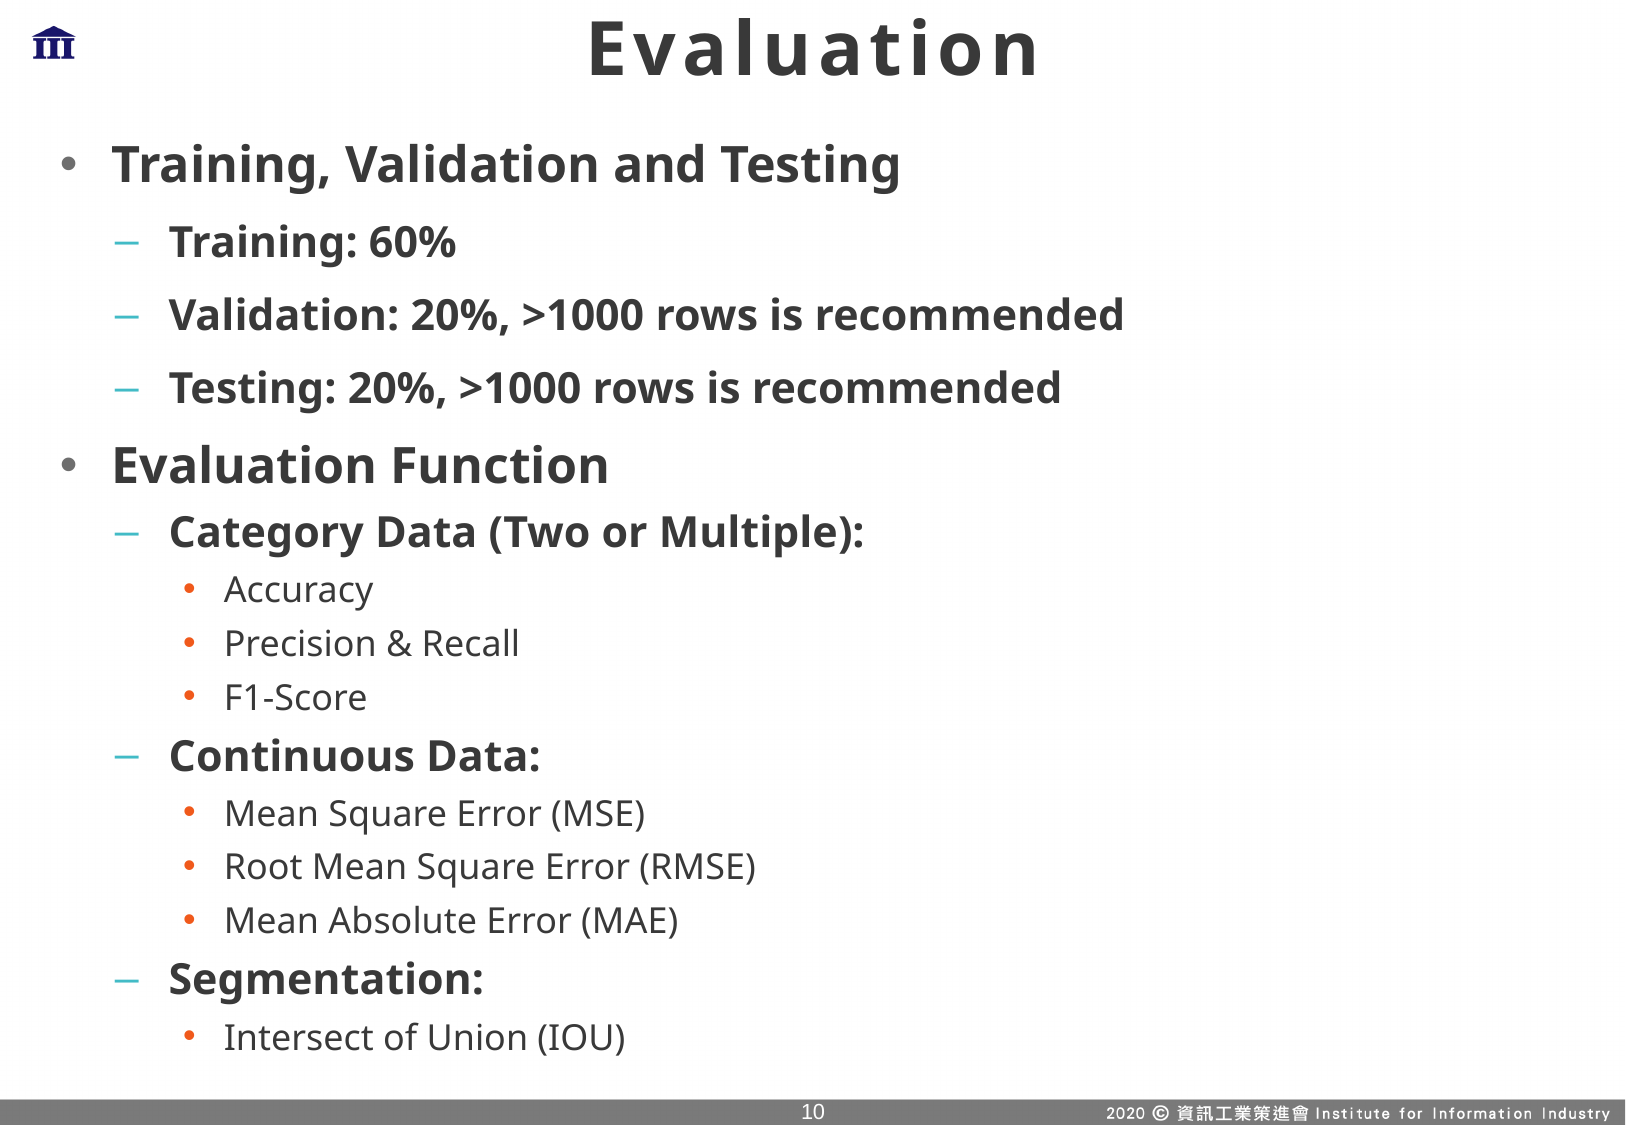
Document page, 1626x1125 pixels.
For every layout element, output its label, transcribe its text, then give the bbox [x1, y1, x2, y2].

list Training, Validation and Testing Training: 60% Validation: 20%, >1000 rows is recommended Testing: 20%, >1000 rows is recommended Evaluation Function Category Data (Two or Multiple): Accuracy Precision & Recall F1-Score Continuous Data: Mean Square Error (MSE) Root Mean Square Error (RMSE) Mean Absolute Error (MAE) Segmentation: Intersect of Union (IOU) [44, 125, 1581, 1075]
title Evaluation [103, 0, 1522, 90]
picture [0, 0, 1626, 1125]
slide_number 9 [778, 1089, 848, 1125]
